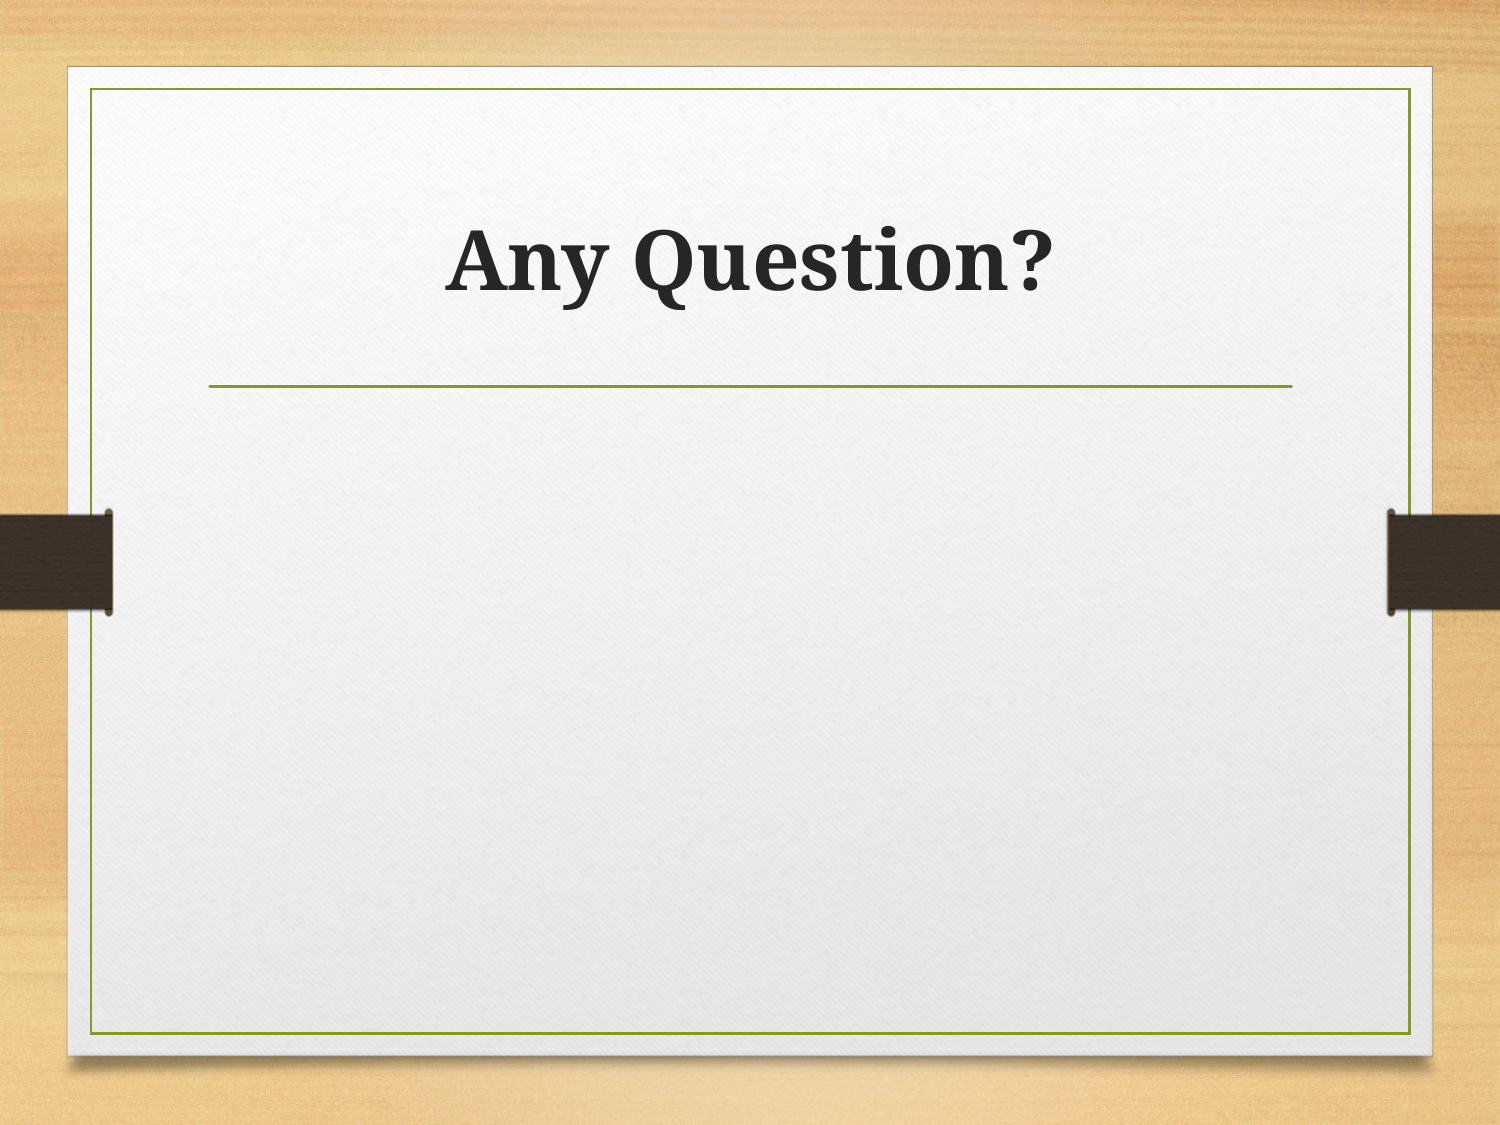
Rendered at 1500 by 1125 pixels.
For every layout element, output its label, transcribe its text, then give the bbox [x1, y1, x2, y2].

title Any Question? [193, 150, 1309, 365]
picture [0, 0, 1500, 1125]
